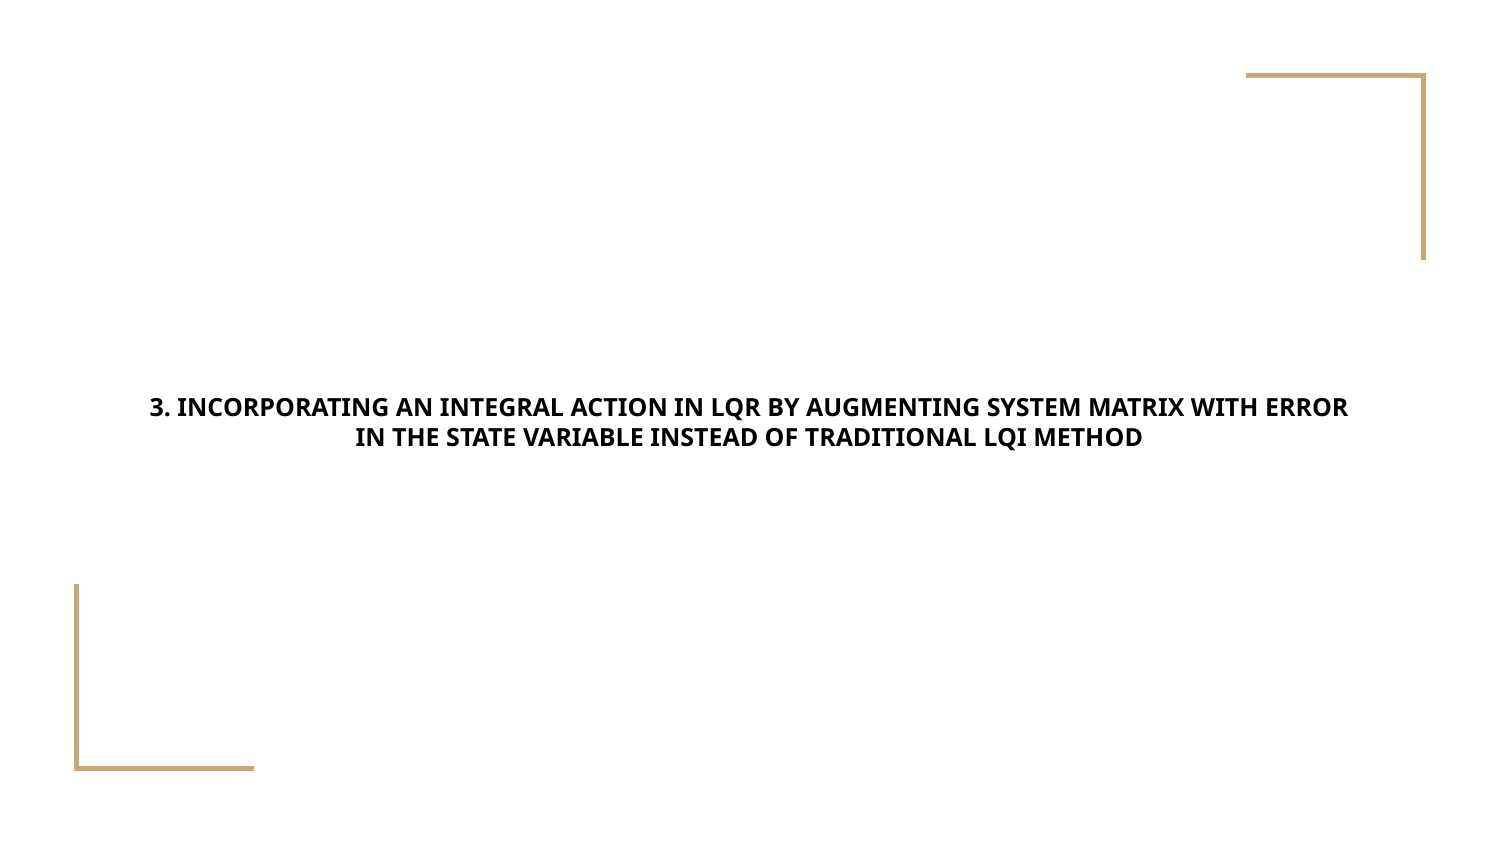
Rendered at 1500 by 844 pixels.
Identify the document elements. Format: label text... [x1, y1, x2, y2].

title 3. INCORPORATING AN INTEGRAL ACTION IN LQR BY AUGMENTING SYSTEM MATRIX WITH ERROR IN THE STATE VARIABLE INSTEAD OF TRADITIONAL LQI METHOD [126, 296, 1374, 548]
